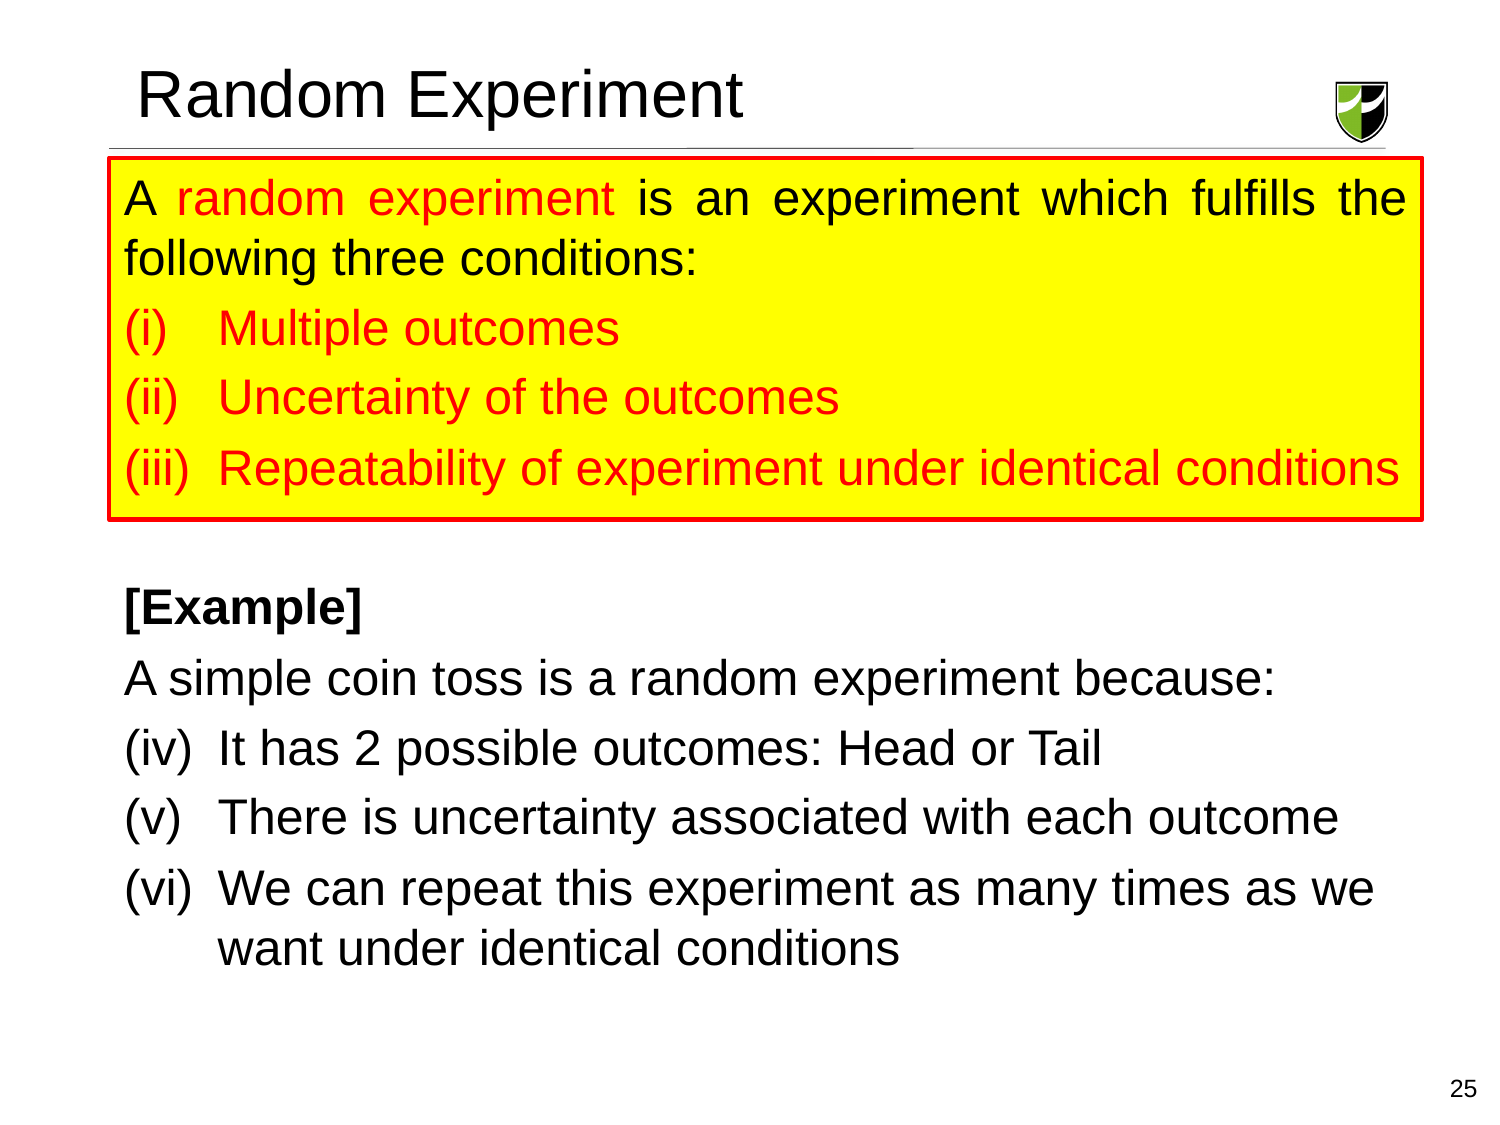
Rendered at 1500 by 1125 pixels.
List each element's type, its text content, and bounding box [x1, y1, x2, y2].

title Random Experiment [122, 42, 1350, 143]
slide_number 25 [1435, 1065, 1500, 1125]
picture [1350, 75, 1393, 143]
